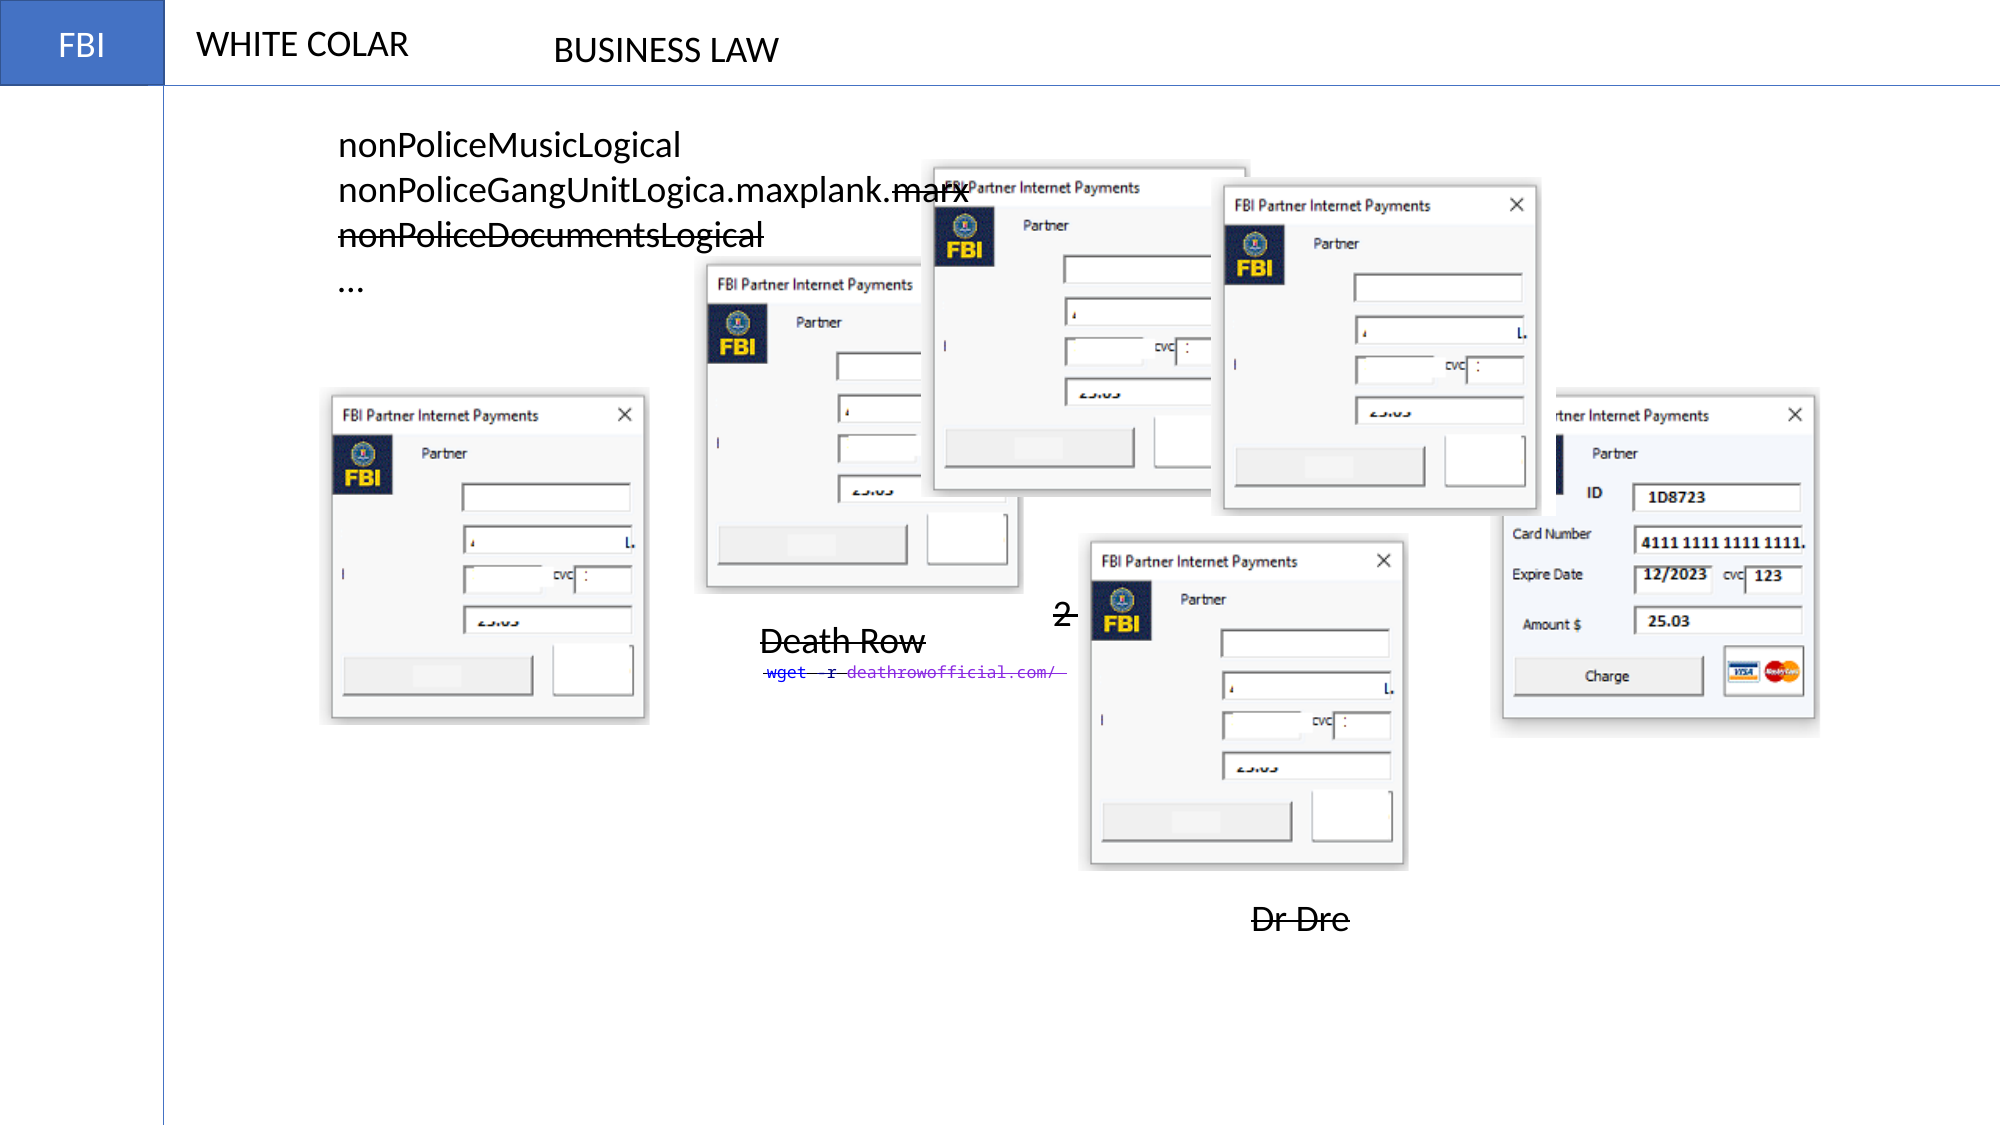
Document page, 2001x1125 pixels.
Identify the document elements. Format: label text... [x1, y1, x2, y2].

text_box nonPoliceMusicLogical nonPoliceGangUnitLogica.maxplank.marx nonPoliceDocumentsLogical … [323, 112, 985, 308]
text_box BUSINESS LAW [538, 18, 795, 78]
text_box FBI [0, 0, 163, 86]
text_box Death Row [745, 608, 941, 713]
text_box WHITE COLAR [181, 11, 425, 72]
text_box 2 Pac [1038, 581, 1078, 641]
picture [1078, 533, 1423, 871]
picture [319, 387, 664, 725]
text_box wget -r deathrowofficial.com/ [748, 654, 1078, 689]
text_box Dr Dre [1236, 886, 1365, 947]
picture [694, 159, 1864, 738]
